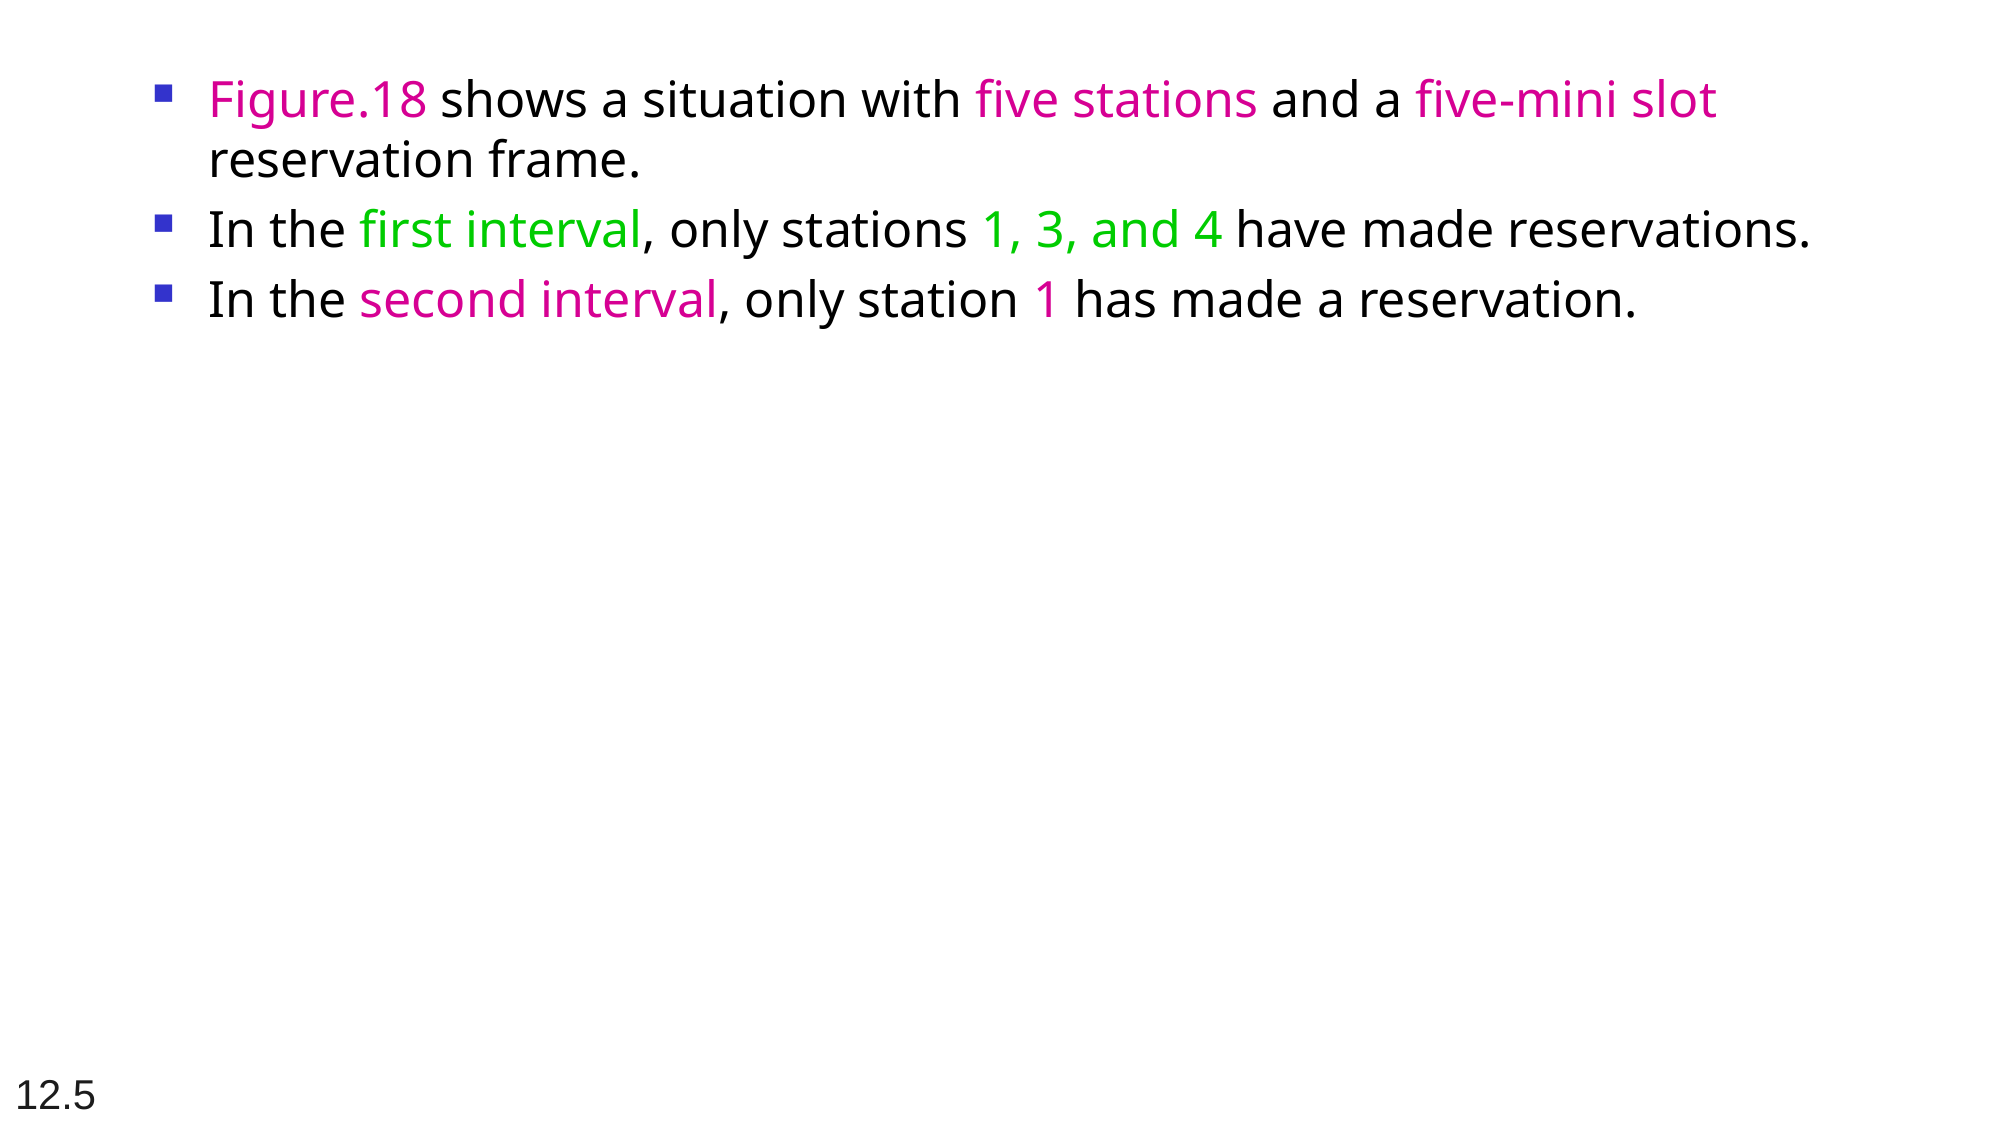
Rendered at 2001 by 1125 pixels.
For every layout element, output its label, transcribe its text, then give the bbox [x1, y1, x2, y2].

list Figure.18 shows a situation with five stations and a five-mini slot reservation frame. In the first interval, only stations 1, 3, and 4 have made reservations. In the second interval, only station 1 has made a reservation. [137, 59, 1863, 1014]
slide_number 12.5 [0, 1050, 417, 1125]
